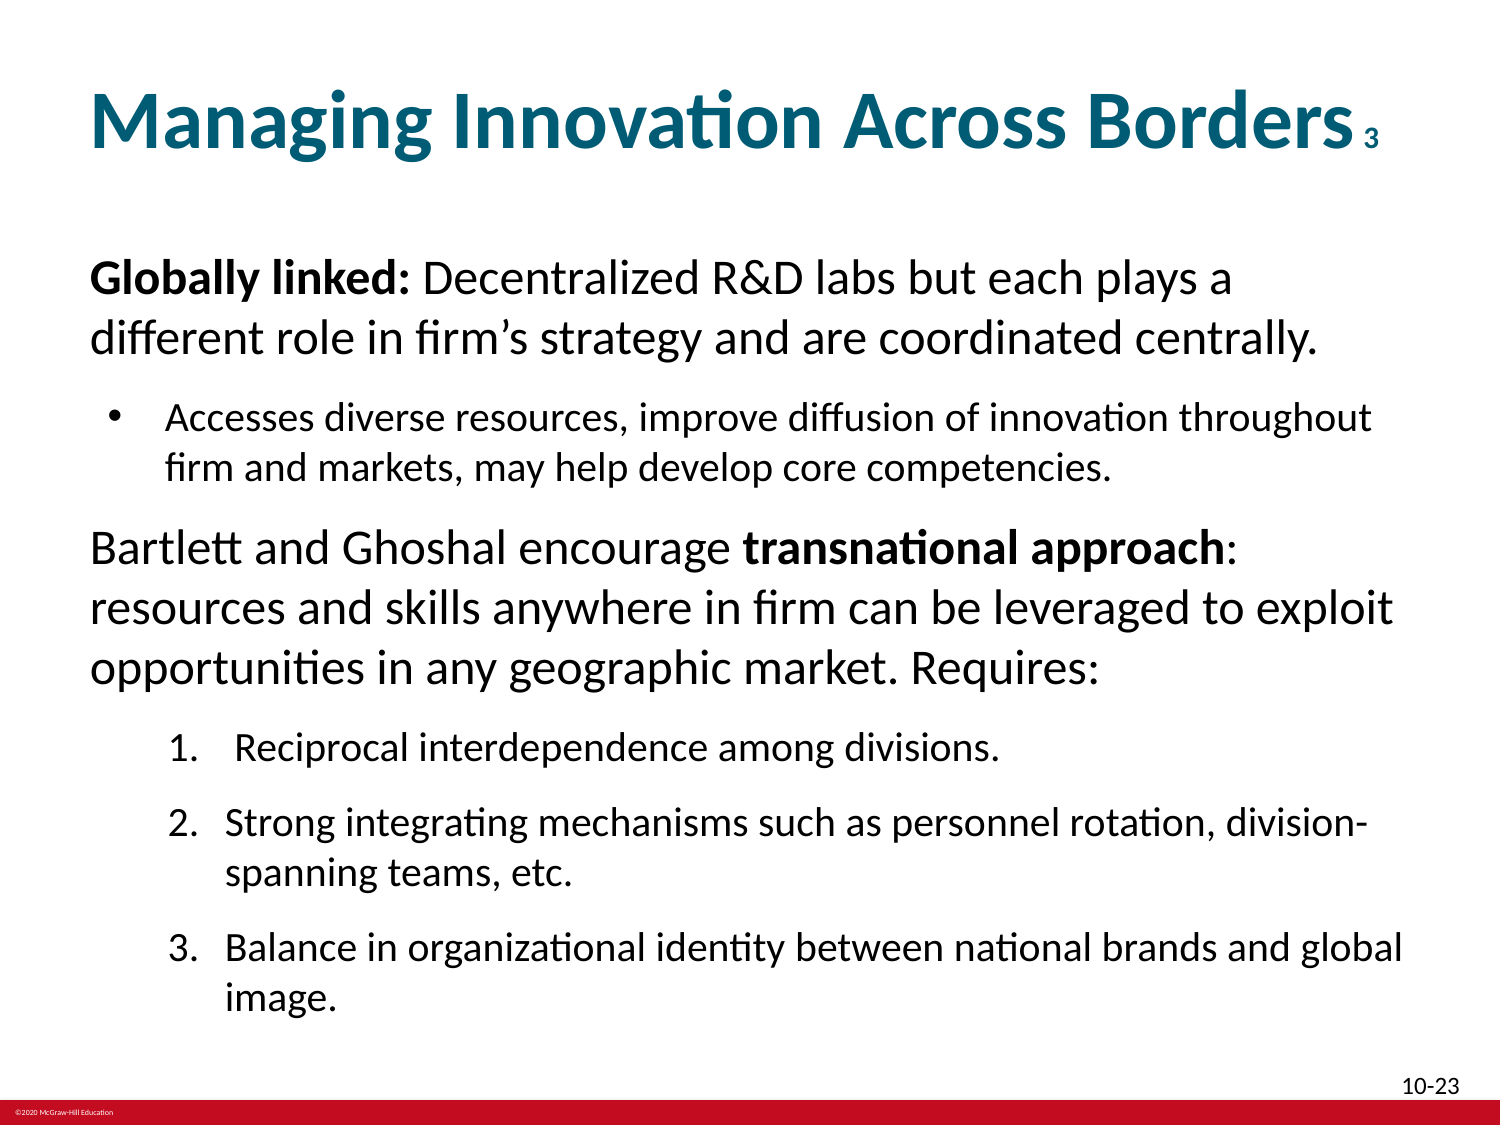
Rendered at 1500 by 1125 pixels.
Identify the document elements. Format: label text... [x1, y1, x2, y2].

title Managing Innovation Across Borders 3 [75, 24, 1425, 205]
list Globally linked: Decentralized R&D labs but each plays a different role in firm’s strategy and are coordinated centrally. Accesses diverse resources, improve diffusion of innovation throughout firm and markets, may help develop core competencies. Bartlett and Ghoshal encourage transnational approach: resources and skills anywhere in firm can be leveraged to exploit opportunities in any geographic market. Requires: Reciprocal interdependence among divisions. Strong integrating mechanisms such as personnel rotation, division-spanning teams, etc. Balance in organizational identity between national brands and global image. [75, 237, 1425, 1038]
